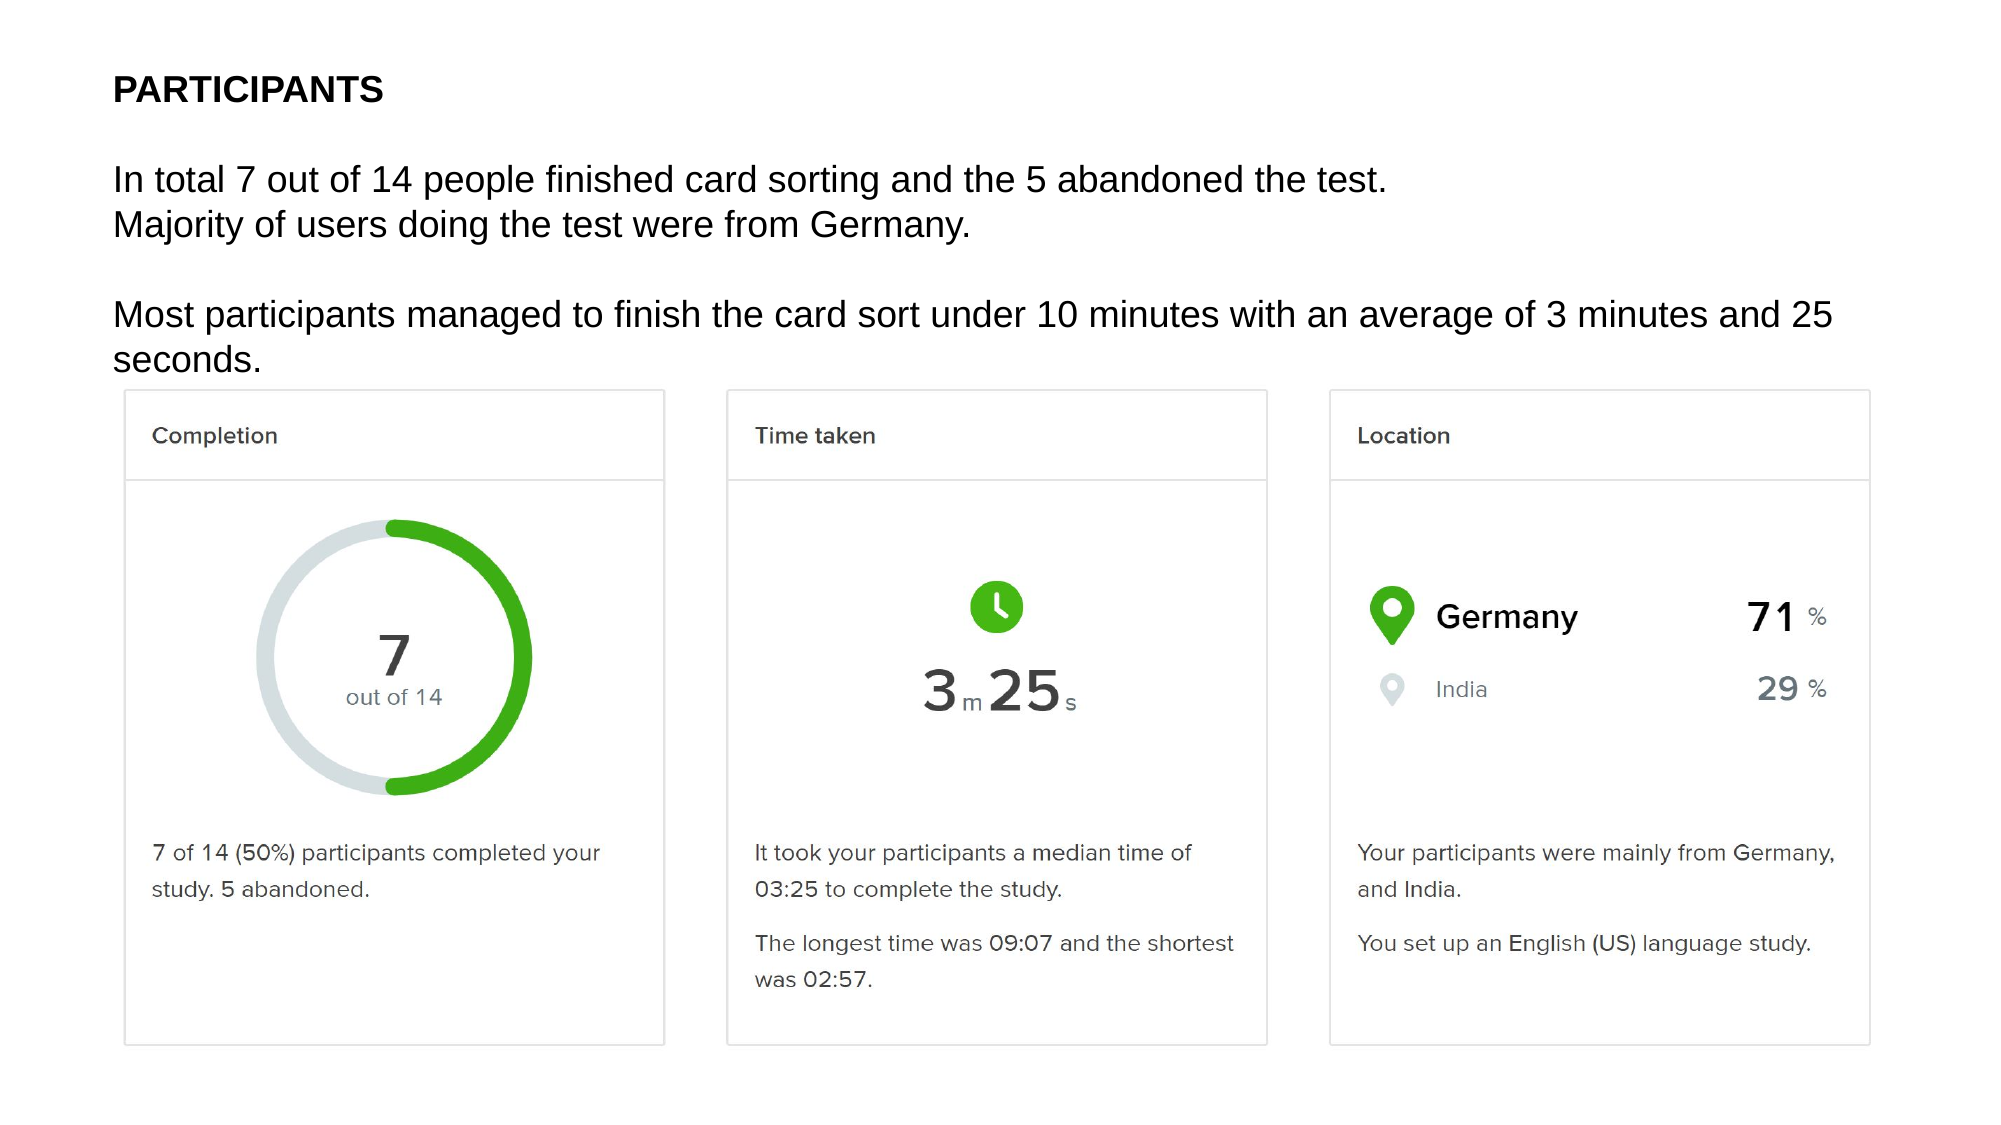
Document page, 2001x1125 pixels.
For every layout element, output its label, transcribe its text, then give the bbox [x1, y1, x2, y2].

text_box PARTICIPANTS In total 7 out of 14 people finished card sorting and the 5 abandoned the test. Majority of users doing the test were from Germany. Most participants managed to finish the card sort under 10 minutes with an average of 3 minutes and 25 seconds. [98, 57, 1902, 388]
picture [112, 361, 1888, 1076]
